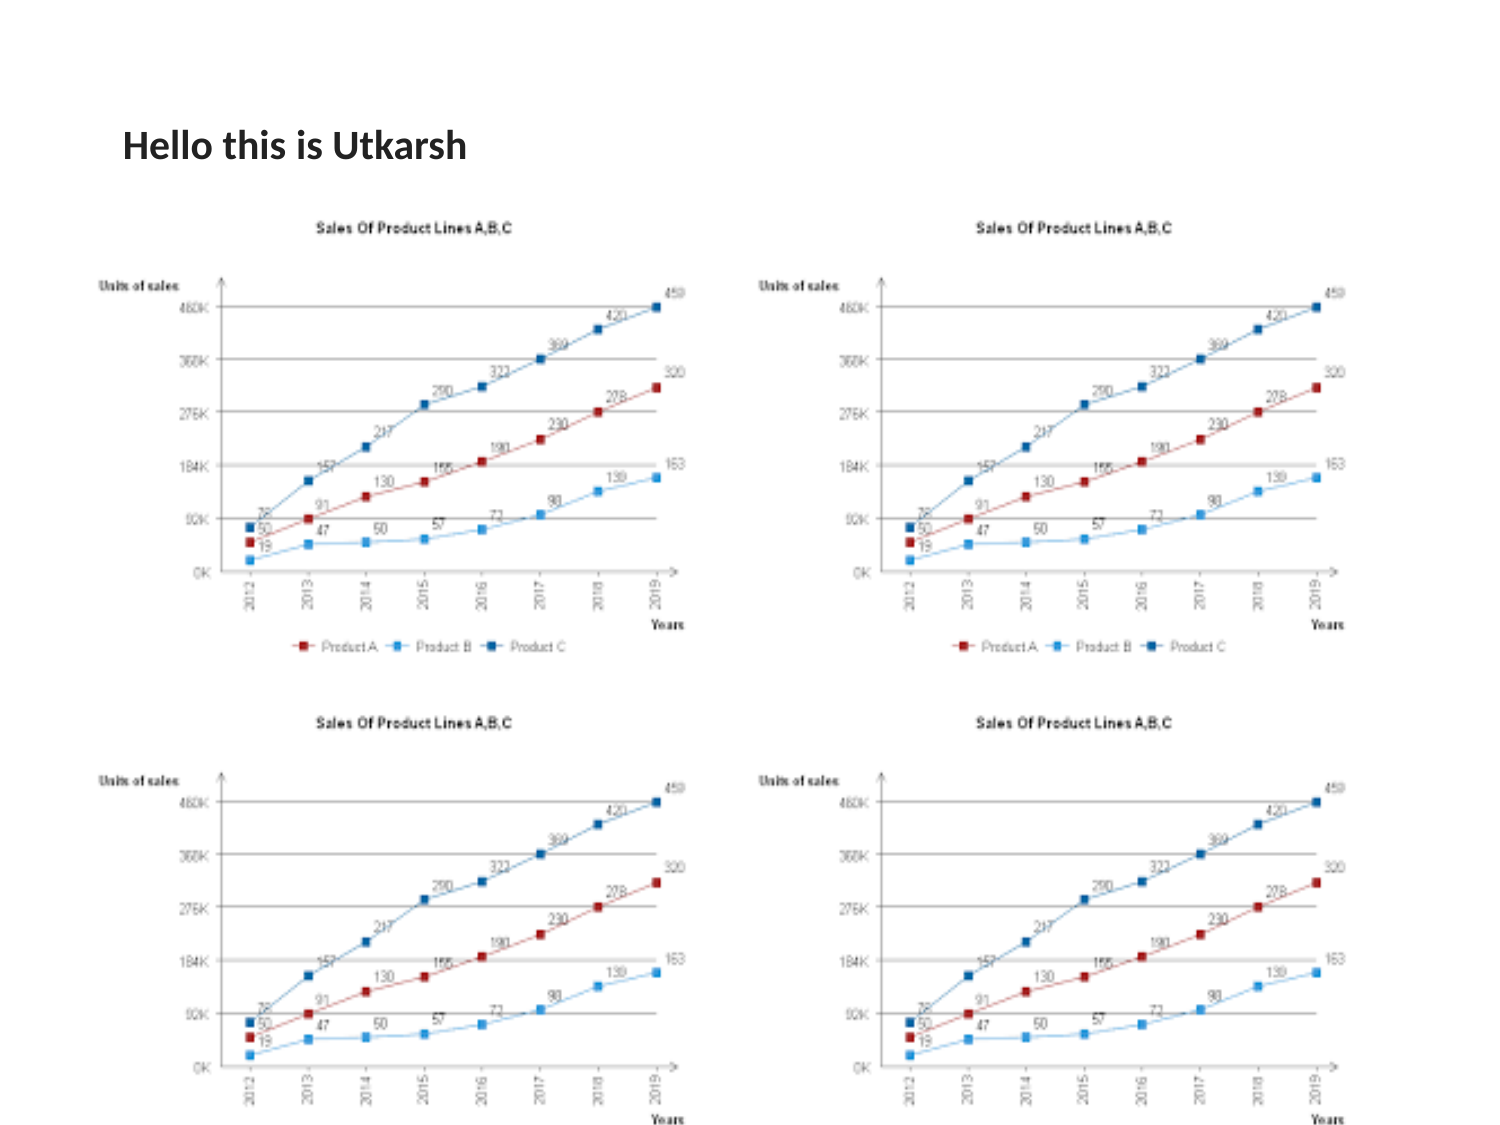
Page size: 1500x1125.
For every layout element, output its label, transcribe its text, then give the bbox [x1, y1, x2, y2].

picture [749, 209, 1381, 661]
picture [89, 704, 721, 1125]
text_box Hello this is Utkarsh [104, 89, 1395, 195]
picture [89, 209, 721, 661]
picture [749, 704, 1381, 1125]
